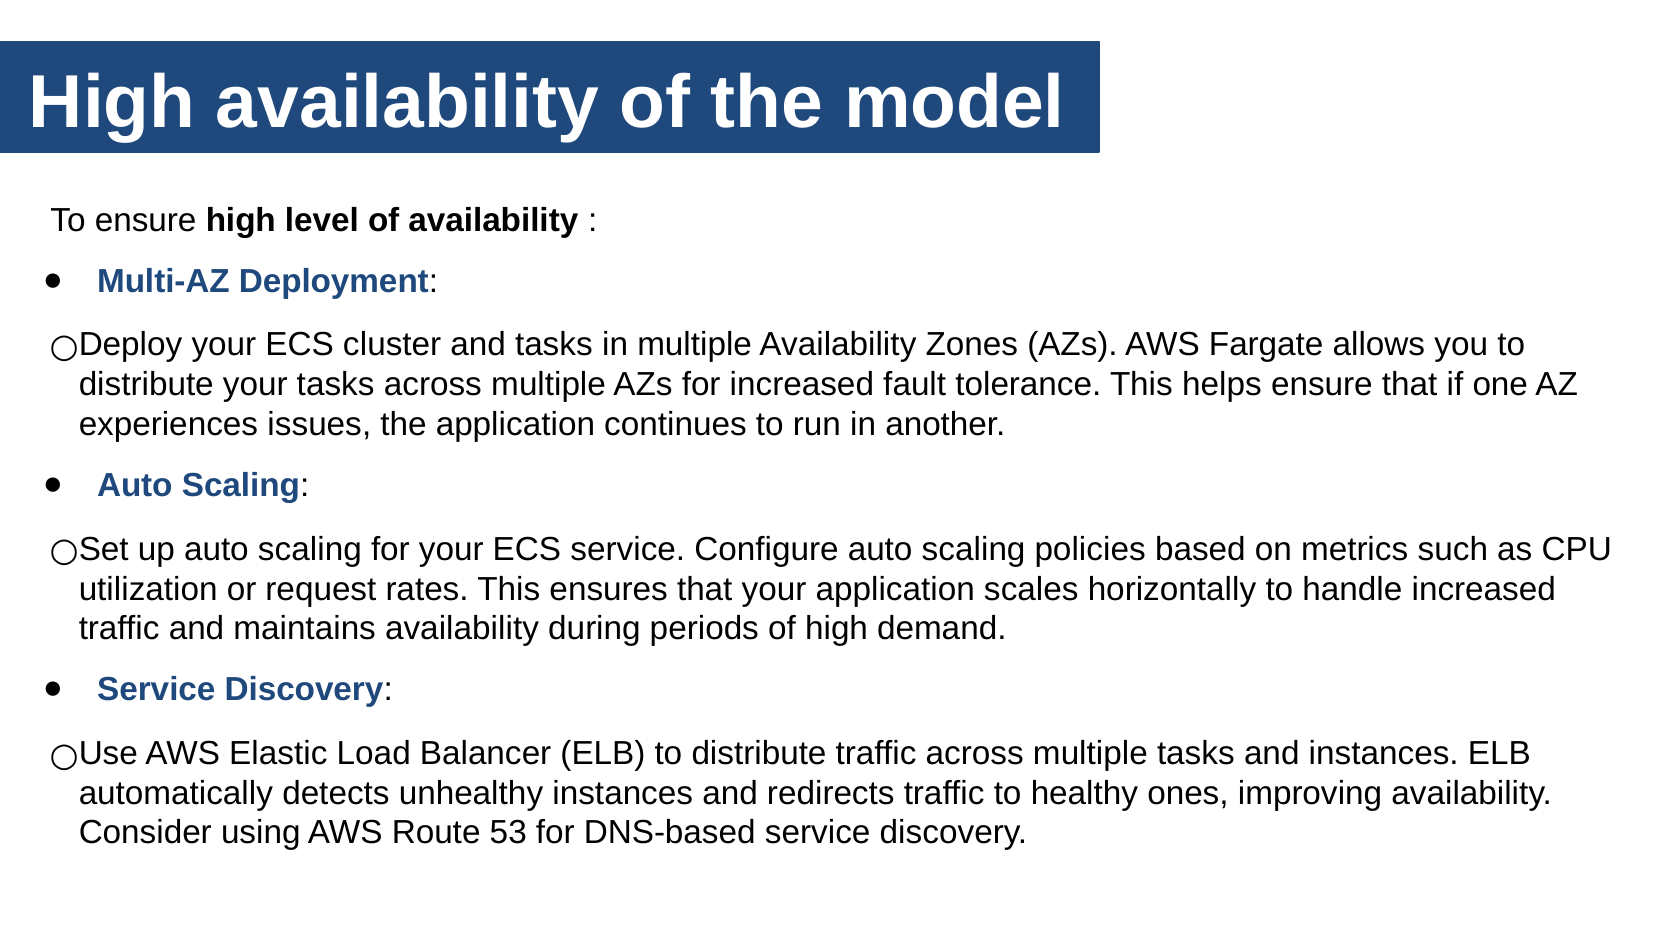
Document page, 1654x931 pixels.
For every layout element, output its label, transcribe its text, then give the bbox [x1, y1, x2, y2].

list To ensure high level of availability : Multi-AZ Deployment: Deploy your ECS cluster and tasks in multiple Availability Zones (AZs). AWS Fargate allows you to distribute your tasks across multiple AZs for increased fault tolerance. This helps ensure that if one AZ experiences issues, the application continues to run in another. Auto Scaling: Set up auto scaling for your ECS service. Configure auto scaling policies based on metrics such as CPU utilization or request rates. This ensures that your application scales horizontally to handle increased traffic and maintains availability during periods of high demand. Service Discovery: Use AWS Elastic Load Balancer (ELB) to distribute traffic across multiple tasks and instances. ELB automatically detects unhealthy instances and redirects traffic to healthy ones, improving availability. Consider using AWS Route 53 for DNS-based service discovery. [22, 198, 1622, 853]
title High availability of the model [0, 19, 1117, 175]
